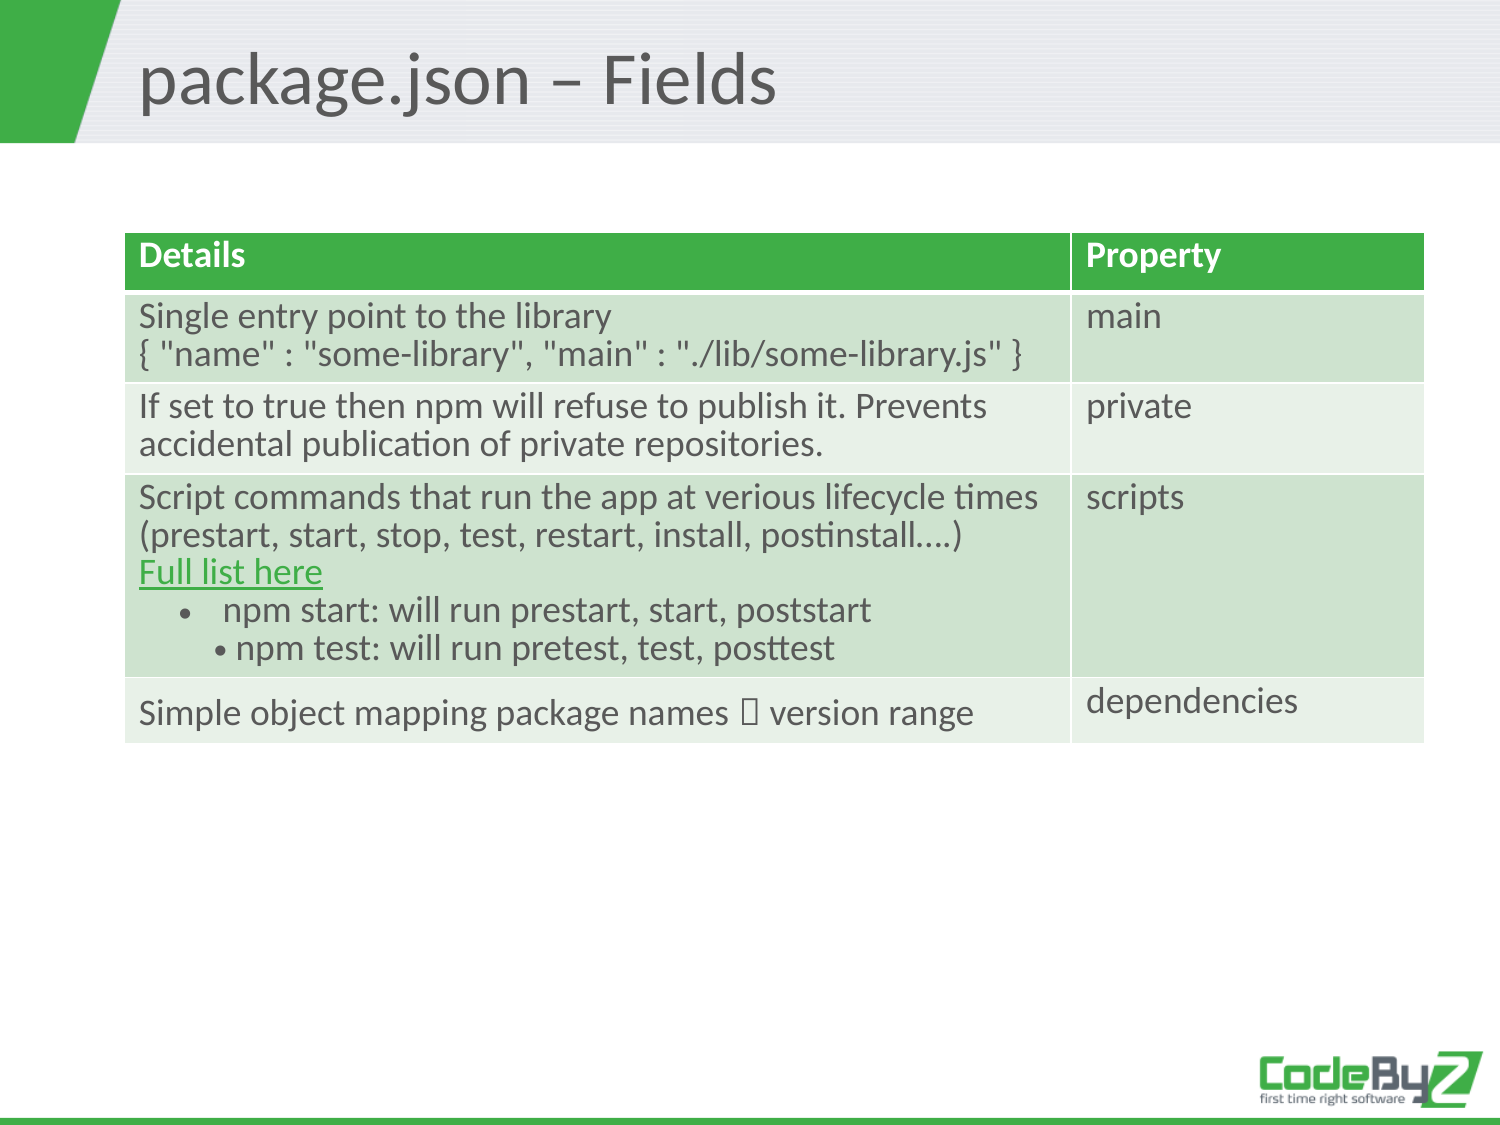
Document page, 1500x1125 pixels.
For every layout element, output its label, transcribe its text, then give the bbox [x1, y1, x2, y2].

table_cell main [1072, 295, 1424, 382]
table_cell Simple object mapping package names  version range [125, 678, 1070, 743]
table_header Details [125, 233, 1070, 290]
table_cell If set to true then npm will refuse to publish it. Prevents accidental publication of private repositories. [125, 384, 1070, 473]
table_header Property [1072, 233, 1424, 290]
table_cell scripts [1072, 475, 1424, 677]
table_cell dependencies [1072, 678, 1424, 743]
table_cell Single entry point to the library { "name" : "some-library", "main" : "./lib/some-library.js" } [125, 295, 1070, 382]
table_cell Script commands that run the app at verious lifecycle times (prestart, start, stop, test, restart, install, postinstall….) Full list here npm start: will run prestart, start, poststart npm test: will run pretest, test, posttest [125, 475, 1070, 677]
table_cell private [1072, 384, 1424, 473]
title package.json – Fields [123, 0, 1425, 149]
picture [0, 0, 1500, 1117]
